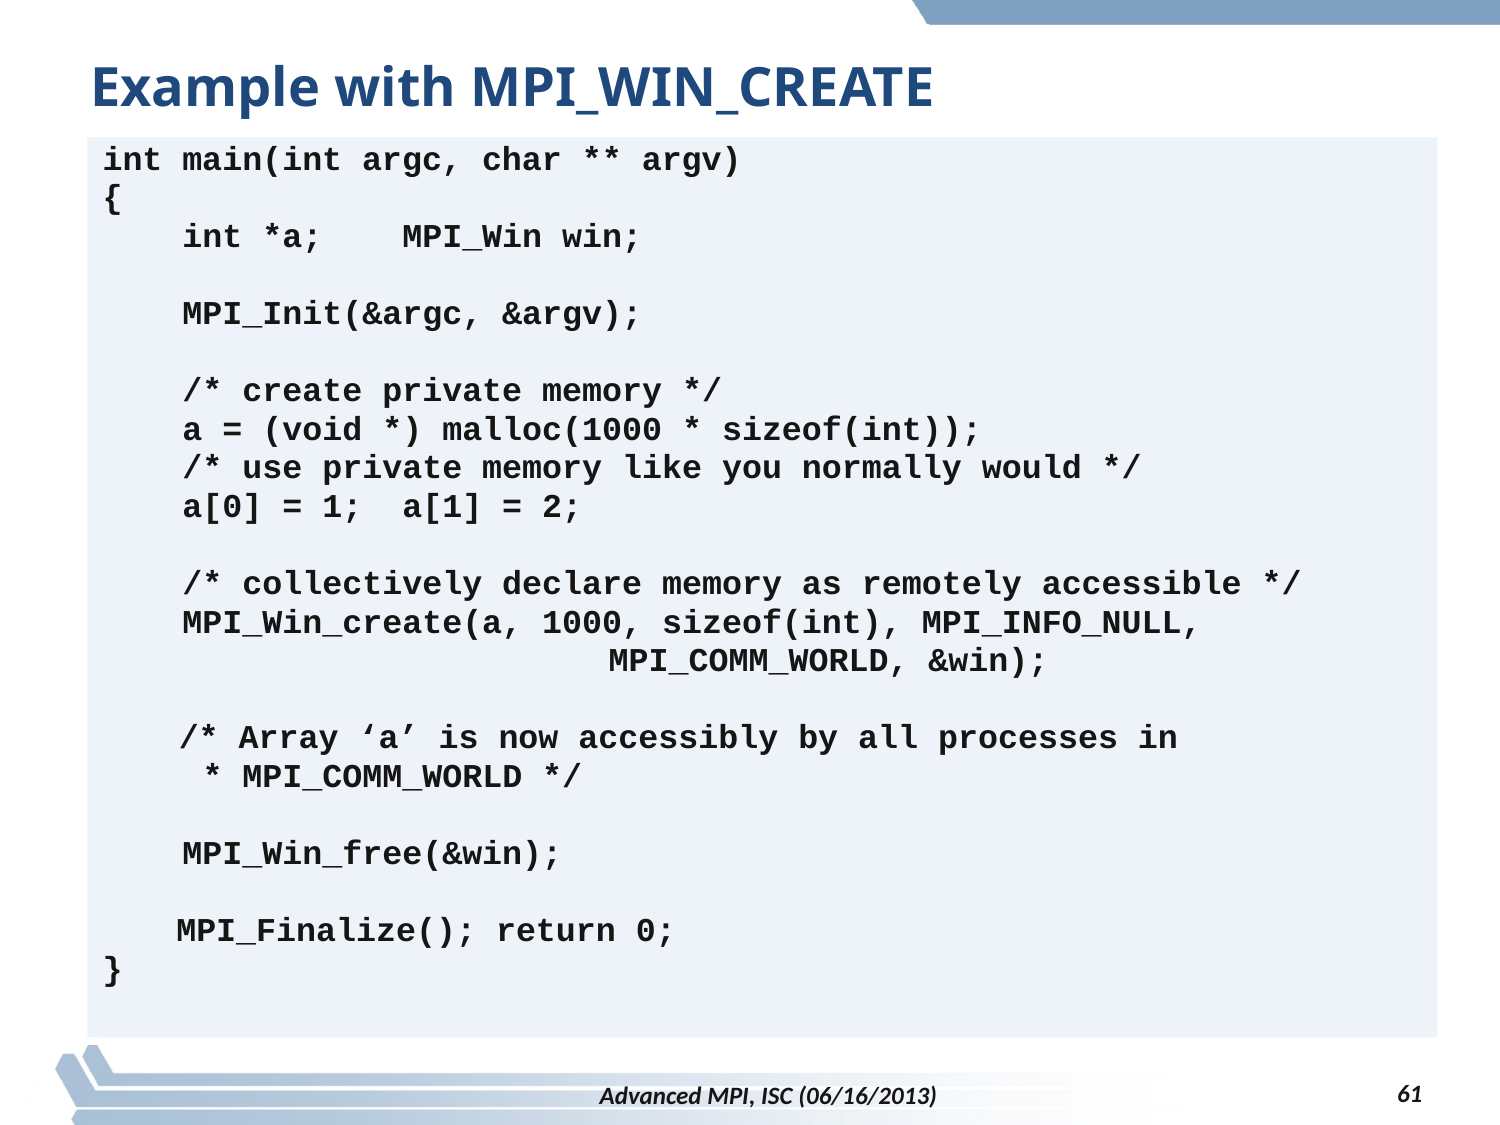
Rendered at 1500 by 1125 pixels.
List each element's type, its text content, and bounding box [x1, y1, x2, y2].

footer Advanced MPI, ISC (06/16/2013) [324, 1074, 1213, 1116]
slide_number 61 [1275, 1072, 1438, 1113]
text_box int main(int argc, char ** argv) { int *a; MPI_Win win; MPI_Init(&argc, &argv); /* create private memory */ a = (void *) malloc(1000 * sizeof(int)); /* use private memory like you normally would */ a[0] = 1; a[1] = 2; /* collectively declare memory as remotely accessible */ MPI_Win_create(a, 1000, sizeof(int), MPI_INFO_NULL, MPI_COMM_WORLD, &win); /* Array ‘a’ is now accessibly by all processes in * MPI_COMM_WORLD */ MPI_Win_free(&win); MPI_Finalize(); return 0; } [87, 137, 1438, 1038]
picture [0, 0, 1500, 26]
title Example with MPI_WIN_CREATE [74, 44, 1426, 176]
picture [0, 1037, 1500, 1125]
